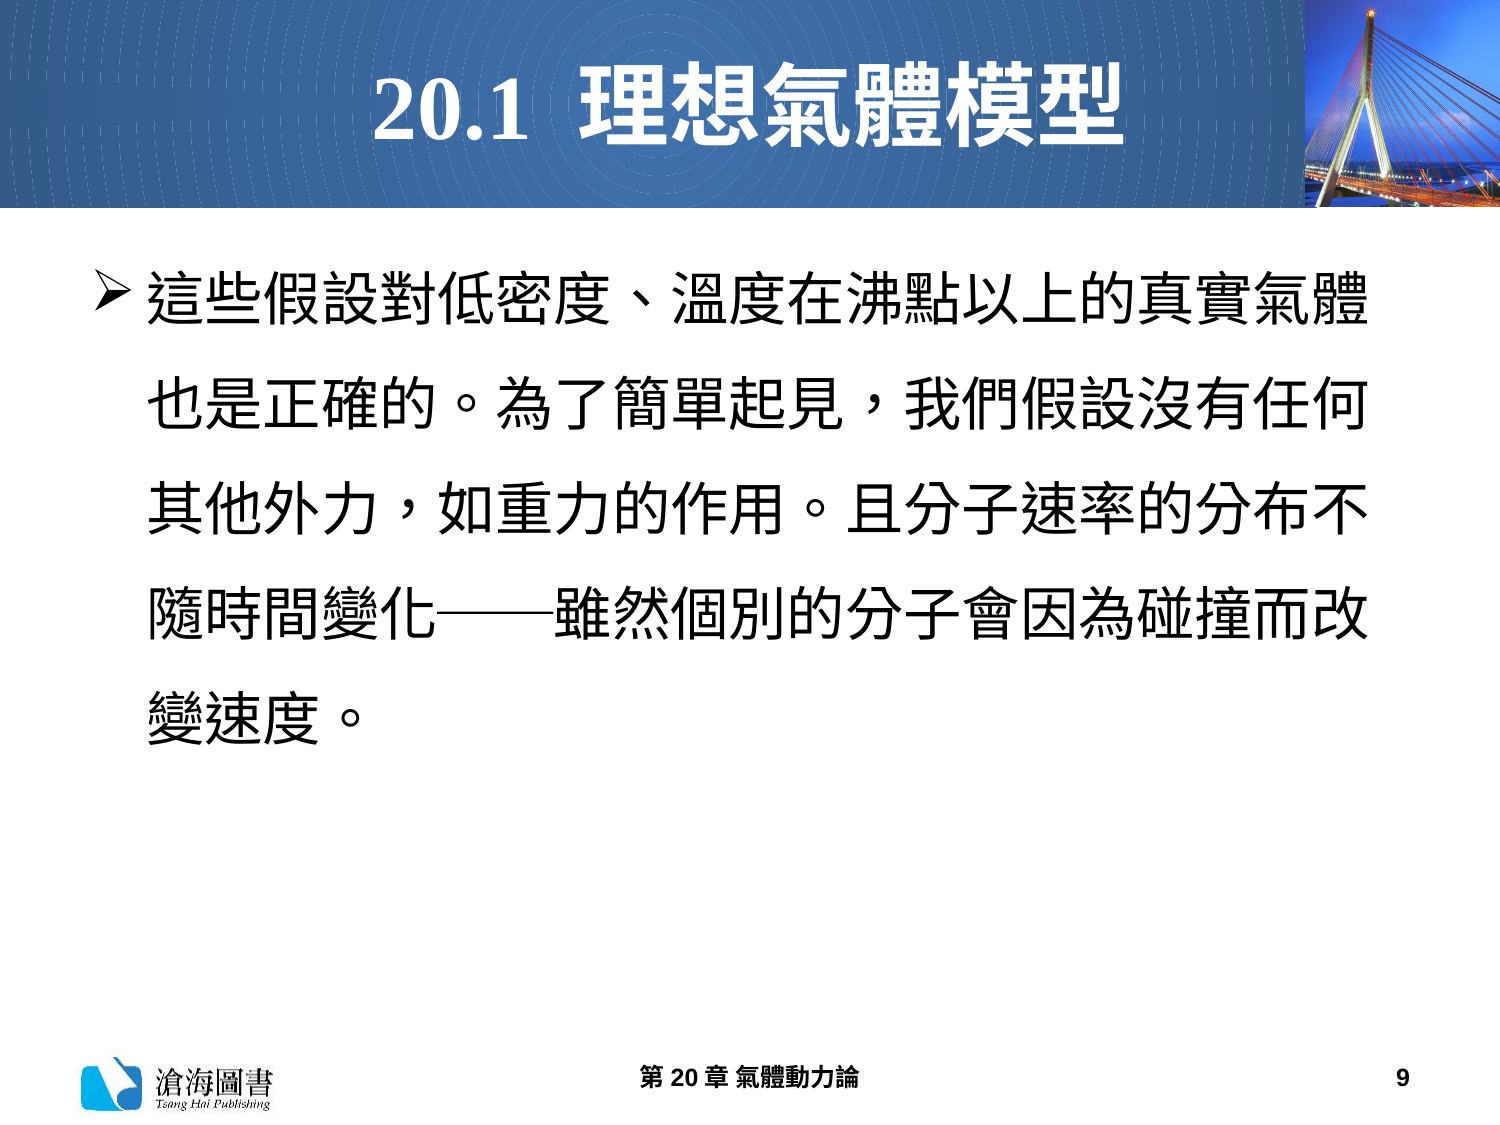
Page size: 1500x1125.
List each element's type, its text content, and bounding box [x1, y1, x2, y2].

slide_number 9 [1074, 1046, 1425, 1107]
list 這些假設對低密度、溫度在沸點以上的真實氣體也是正確的。為了簡單起見，我們假設沒有任何其他外力，如重力的作用。且分子速率的分布不隨時間變化──雖然個別的分子會因為碰撞而改變速度。 [75, 219, 1425, 1043]
picture [75, 1049, 274, 1118]
picture [1305, 0, 1500, 207]
title 20.1 理想氣體模型 [75, 21, 1425, 185]
footer 第20章 氣體動力論 [512, 1046, 988, 1107]
